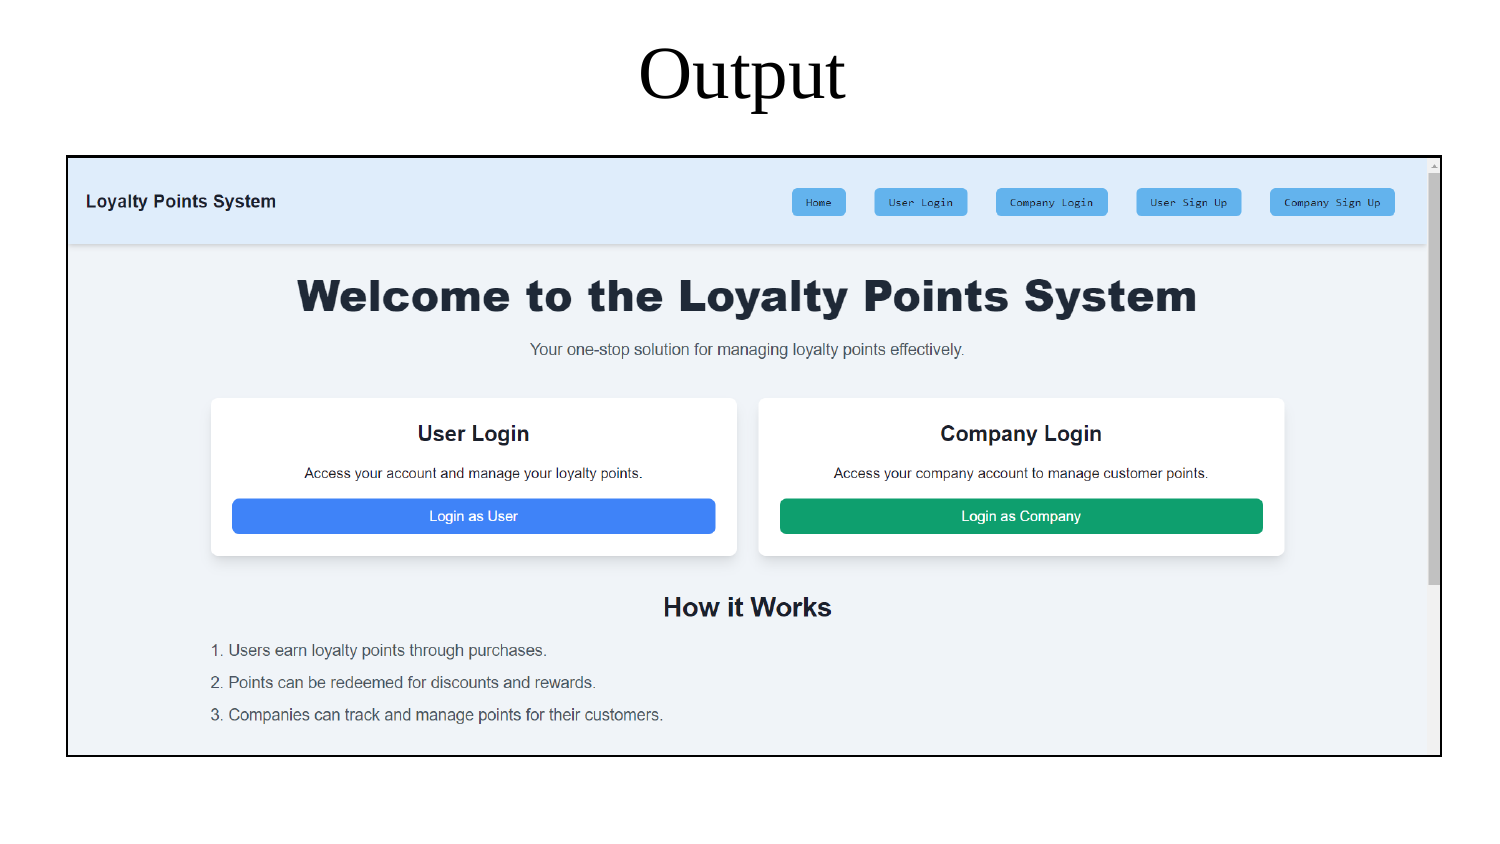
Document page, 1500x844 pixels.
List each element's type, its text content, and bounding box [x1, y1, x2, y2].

picture [68, 157, 1441, 756]
title Output [1, 8, 1484, 80]
